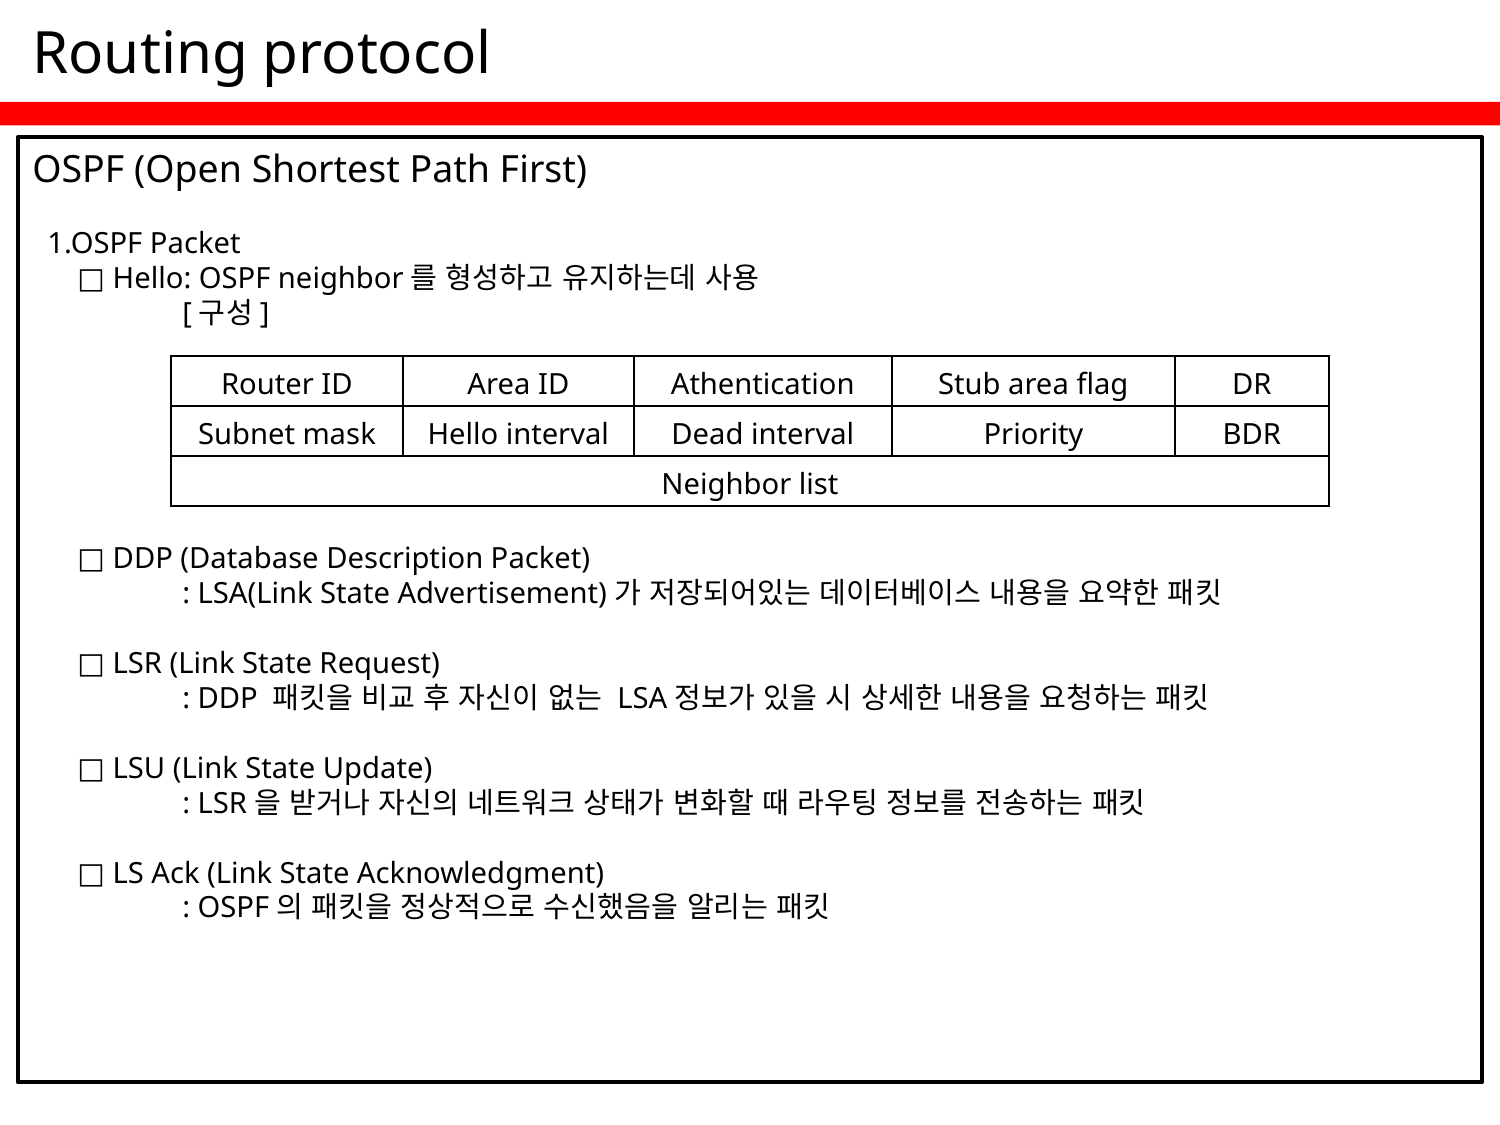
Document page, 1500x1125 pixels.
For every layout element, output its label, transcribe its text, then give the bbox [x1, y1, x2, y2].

table_cell Subnet mask [172, 407, 402, 455]
table_header Router ID [172, 357, 402, 405]
table_header Stub area flag [893, 357, 1174, 405]
table_cell BDR [1176, 407, 1328, 455]
table_cell Hello interval [404, 407, 633, 455]
text_box Routing protocol [17, 7, 1471, 93]
table_header DR [1176, 357, 1328, 405]
table_cell Priority [893, 407, 1174, 455]
table_cell Neighbor list [172, 457, 1328, 505]
table_header Area ID [404, 357, 633, 405]
table_cell Dead interval [635, 407, 891, 455]
table_header Athentication [635, 357, 891, 405]
text_box OSPF (Open Shortest Path First) 1.OSPF Packet □ Hello: OSPF neighbor를 형성하고 유지하는데 사용 [구성] □ DDP (Database Description Packet) : LSA(Link State Advertisement)가 저장되어있는 데이터베이스 내용을 요약한 패킷 □ LSR (Link State Request) : DDP 패킷을 비교 후 자신이 없는 LSA정보가 있을 시 상세한 내용을 요청하는 패킷 □ LSU (Link State Update) : LSR을 받거나 자신의 네트워크 상태가 변화할 때 라우팅 정보를 전송하는 패킷 □ LS Ack (Link State Acknowledgment) : OSPF의 패킷을 정상적으로 수신했음을 알리는 패킷 [17, 137, 1483, 962]
